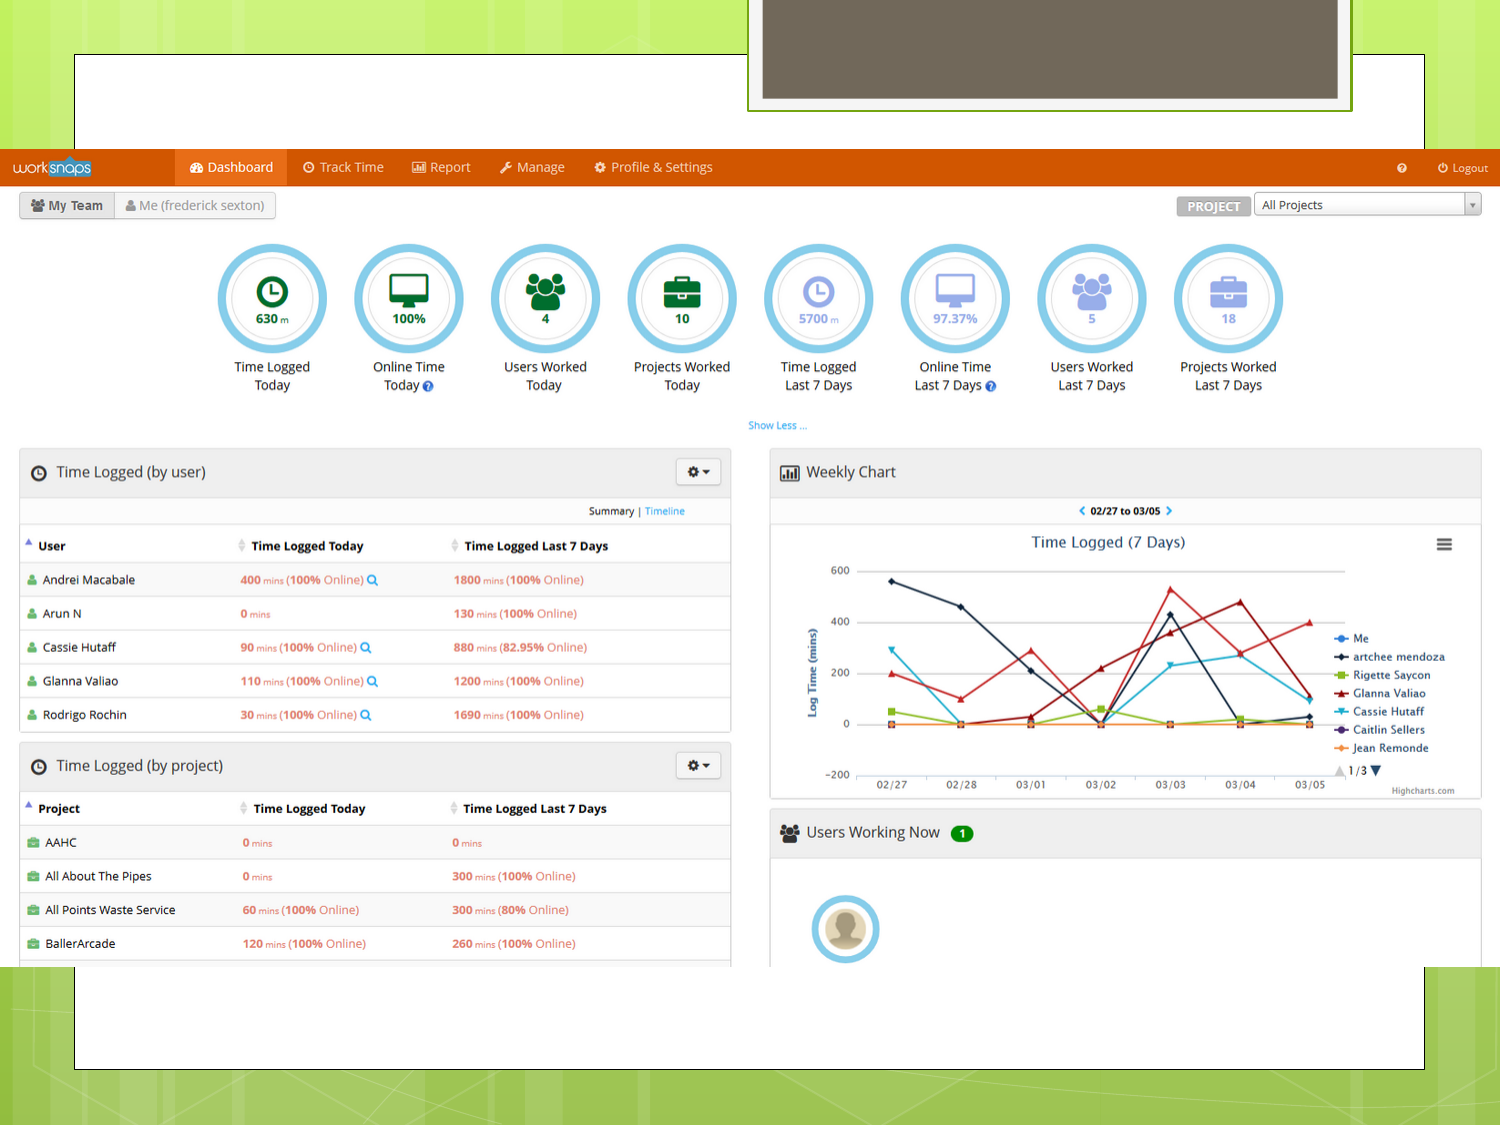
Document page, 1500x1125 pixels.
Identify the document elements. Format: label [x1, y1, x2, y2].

picture [0, 149, 1500, 968]
